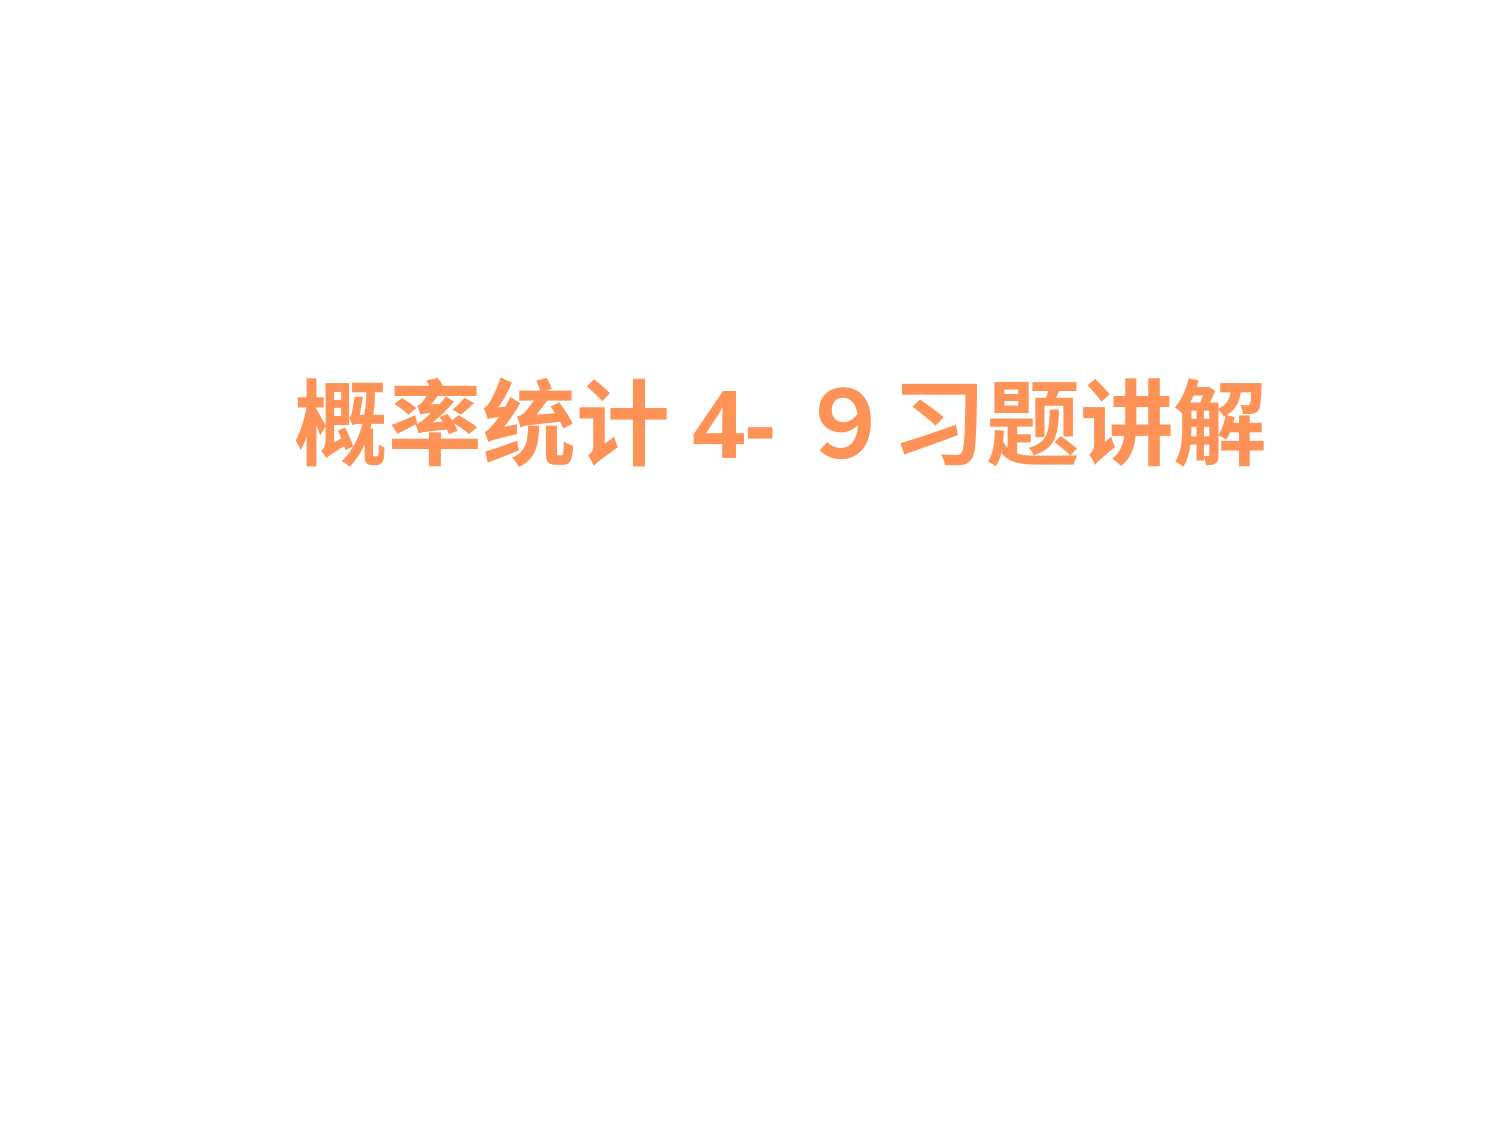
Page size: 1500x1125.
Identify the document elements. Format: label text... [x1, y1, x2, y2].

title 概率统计4-９习题讲解 [0, 184, 1275, 432]
text_box [0, 432, 1275, 733]
